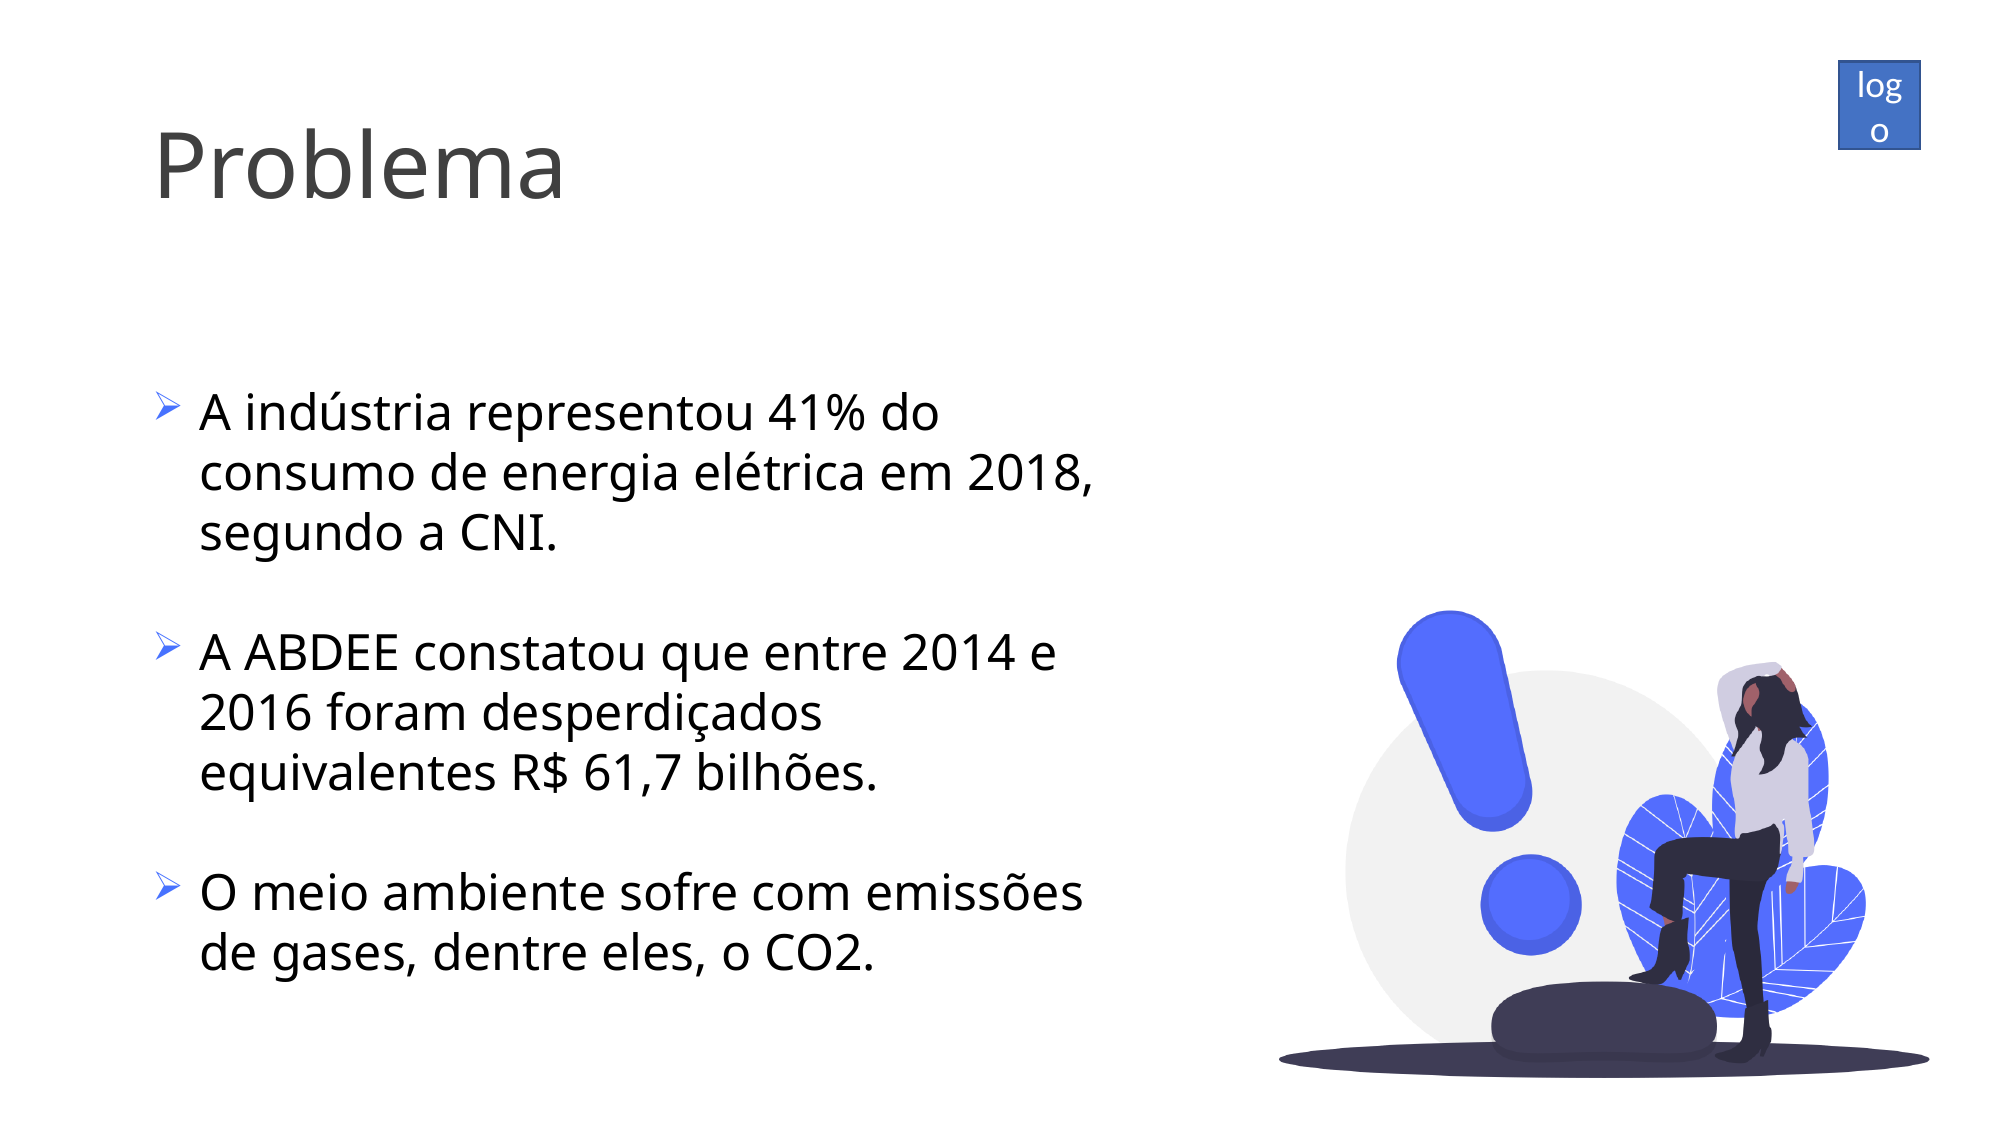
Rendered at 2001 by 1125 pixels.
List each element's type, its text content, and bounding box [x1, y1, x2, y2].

text_box A indústria representou 41% do consumo de energia elétrica em 2018, segundo a CNI. A ABDEE constatou que entre 2014 e 2016 foram desperdiçados equivalentes R$ 61,7 bilhões. O meio ambiente sofre com emissões de gases, dentre eles, o CO2. [137, 373, 1121, 988]
text_box logo [1838, 60, 1921, 150]
title Problema [137, 59, 1863, 278]
picture [1208, 563, 2000, 1125]
